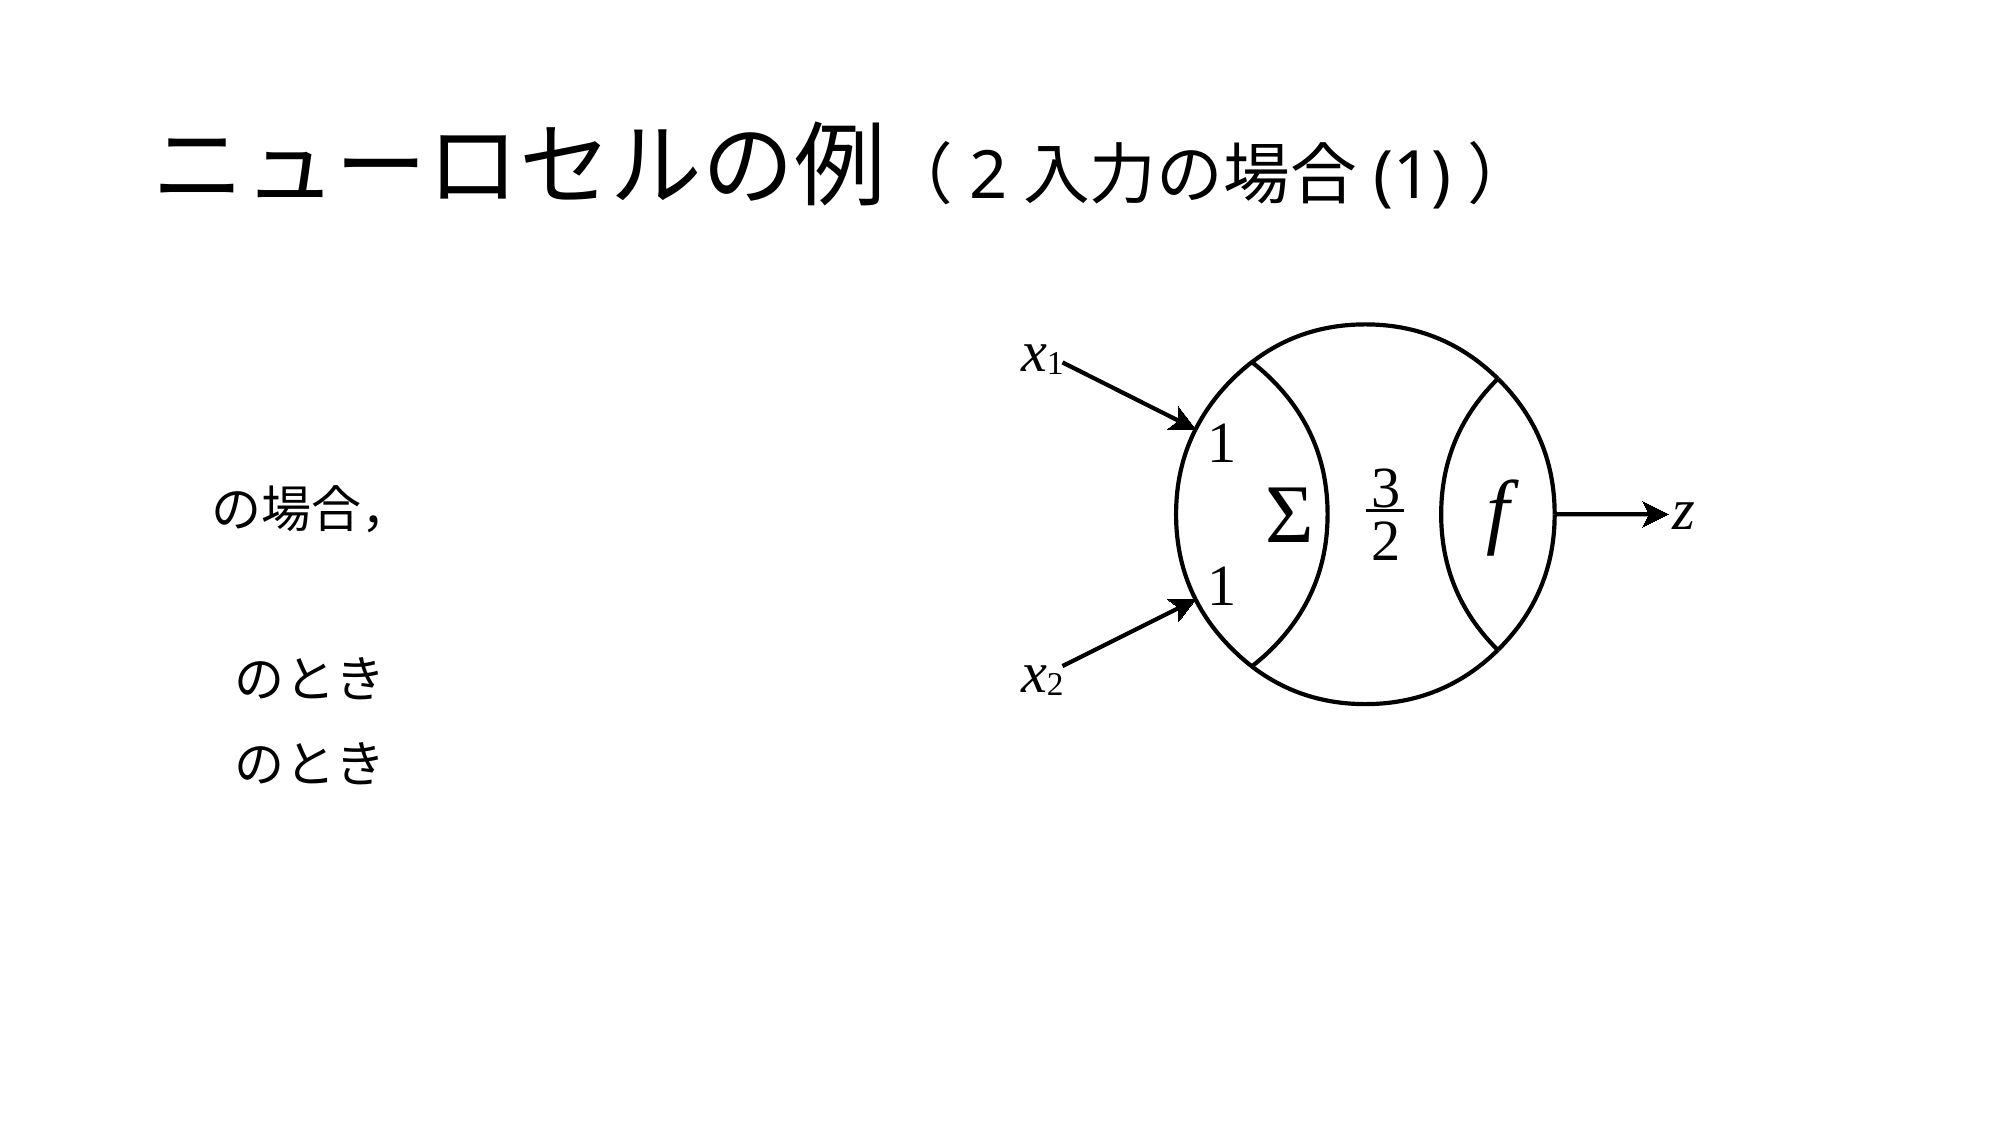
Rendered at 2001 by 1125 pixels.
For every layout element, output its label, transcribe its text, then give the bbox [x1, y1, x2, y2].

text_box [1021, 312, 1696, 705]
title ニューロセルの例（2入力の場合(1)） [137, 59, 1863, 278]
